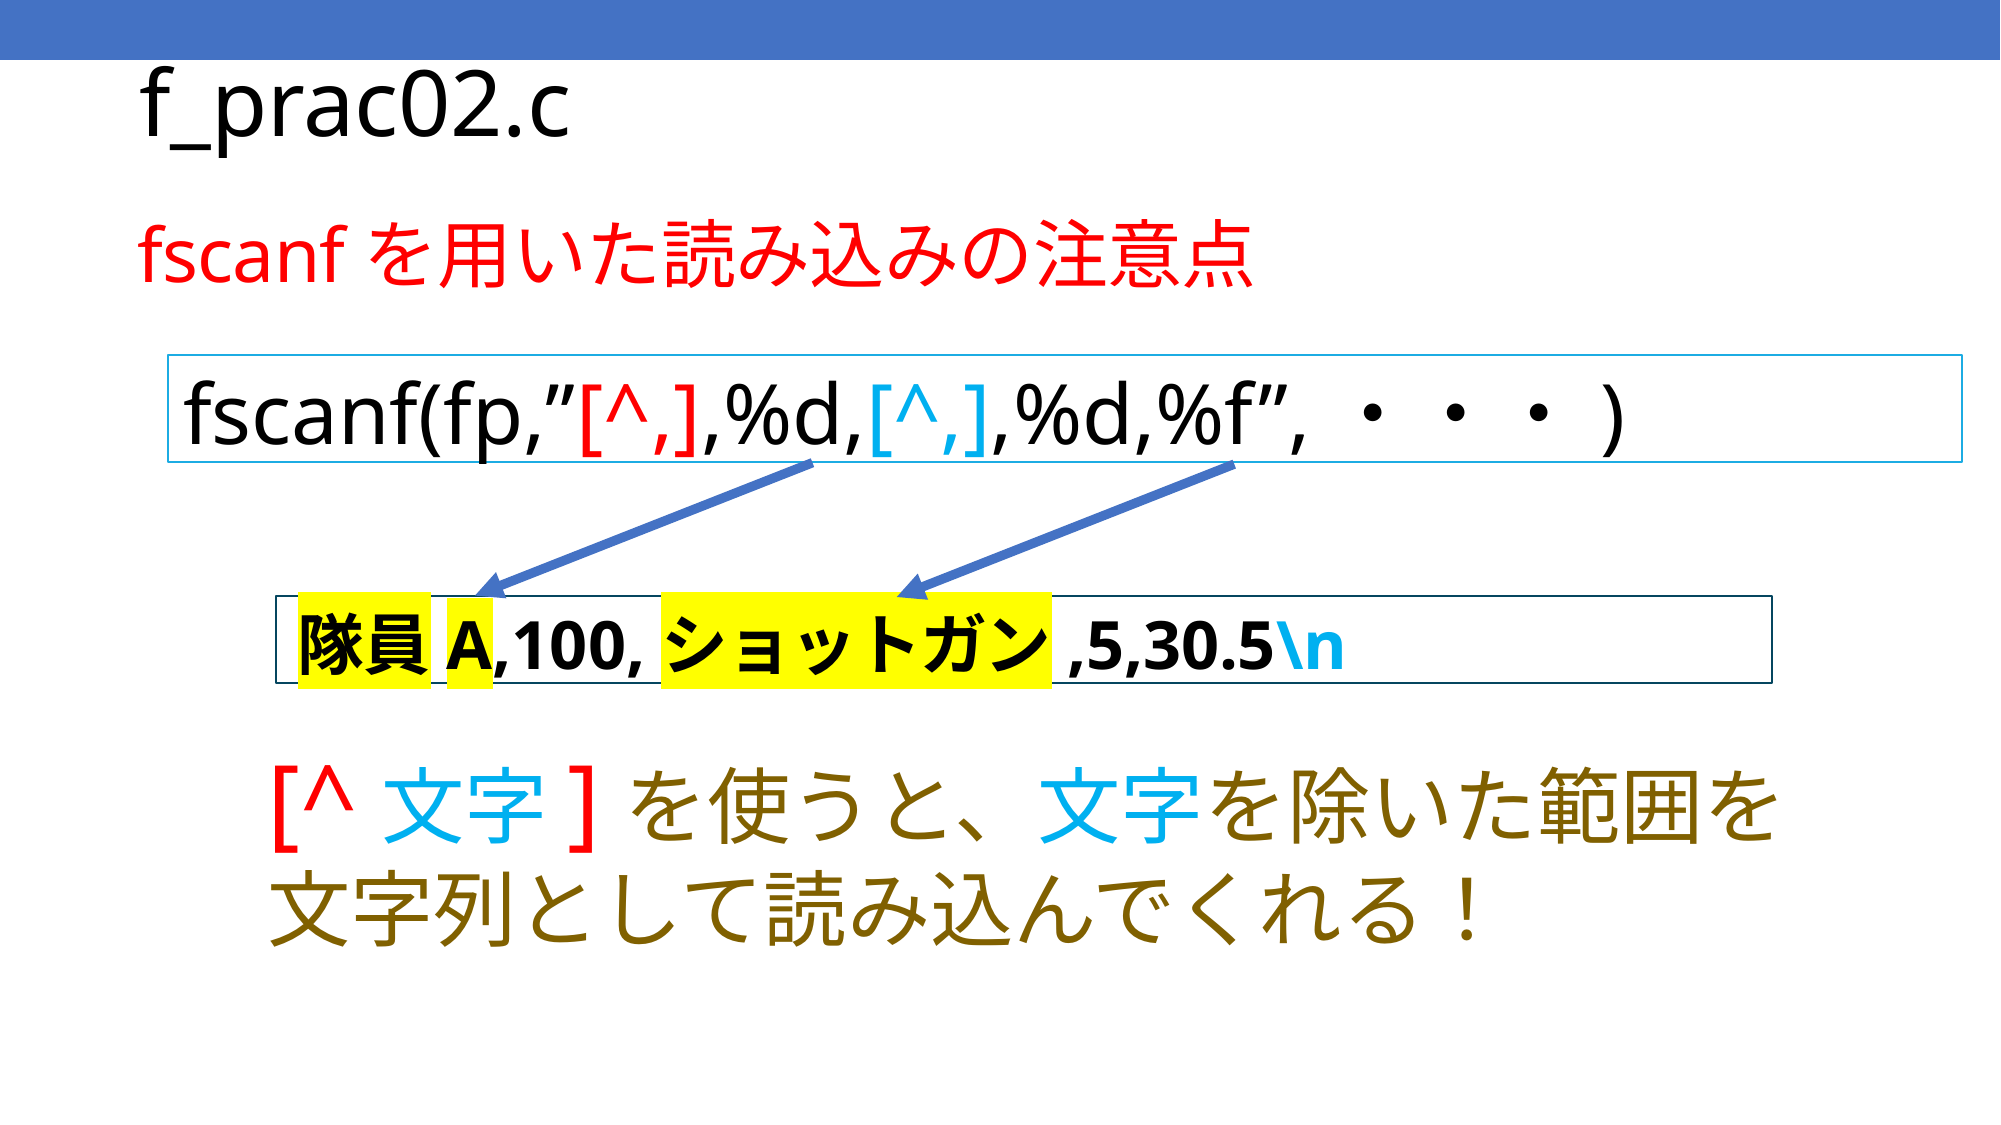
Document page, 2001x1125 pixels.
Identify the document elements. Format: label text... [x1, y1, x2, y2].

text_box [^文字]を使うと、文字を除いた範囲を 文字列として読み込んでくれる！ [252, 729, 1802, 965]
title f_prac02.c [137, 4, 1863, 195]
text_box fscanfを用いた読み込みの注意点 [135, 205, 1588, 298]
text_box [896, 464, 1235, 597]
text_box fscanf(fp,”[^,],%d,[^,],%d,%f”,・・・) [168, 354, 1963, 462]
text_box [474, 462, 813, 596]
text_box 隊員A,100,ショットガン,5,30.5\n [276, 595, 1772, 683]
